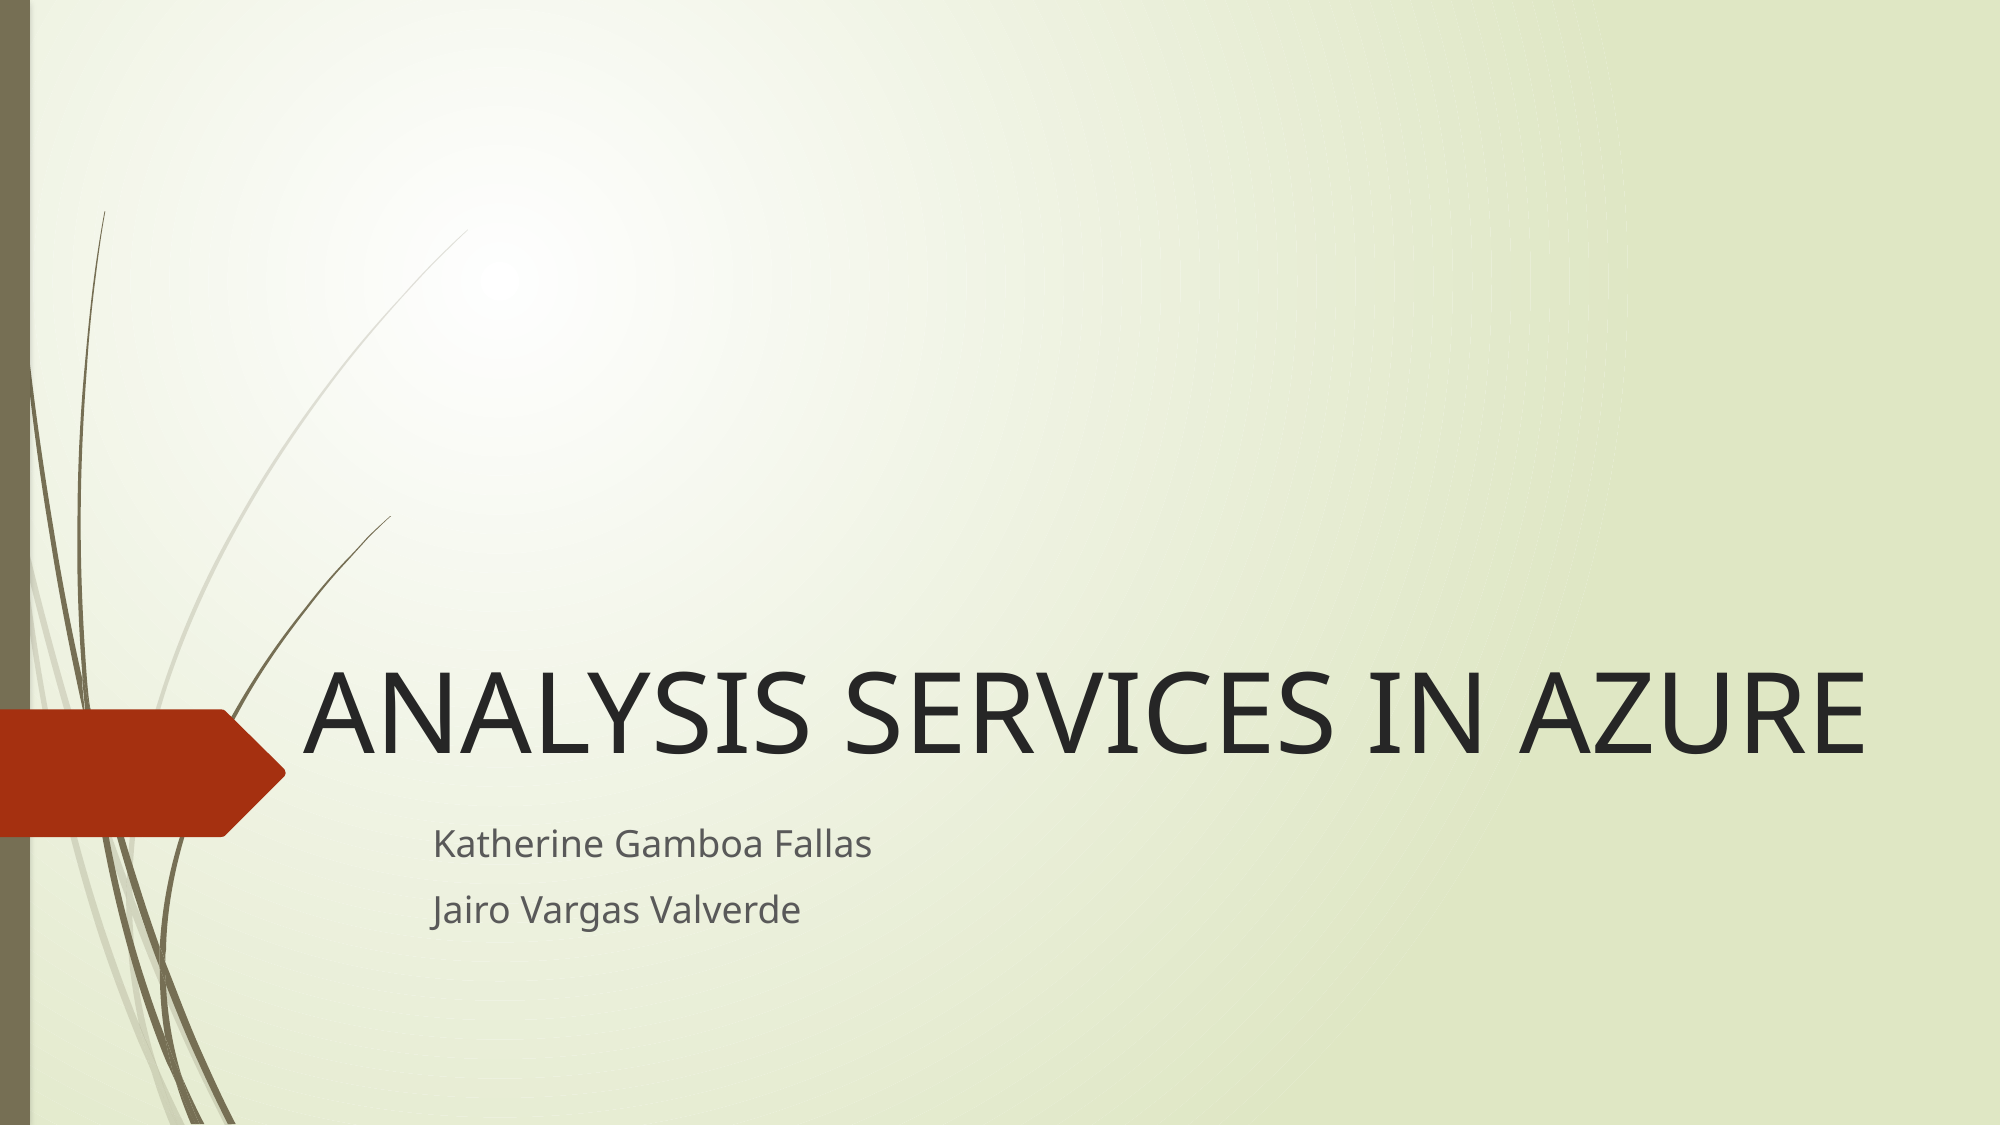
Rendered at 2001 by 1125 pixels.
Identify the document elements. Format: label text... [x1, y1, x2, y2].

subtitle Katherine Gamboa Fallas Jairo Vargas Valverde [417, 812, 1881, 997]
title ANALYSIS SERVICES IN AZURE [288, 399, 1888, 784]
